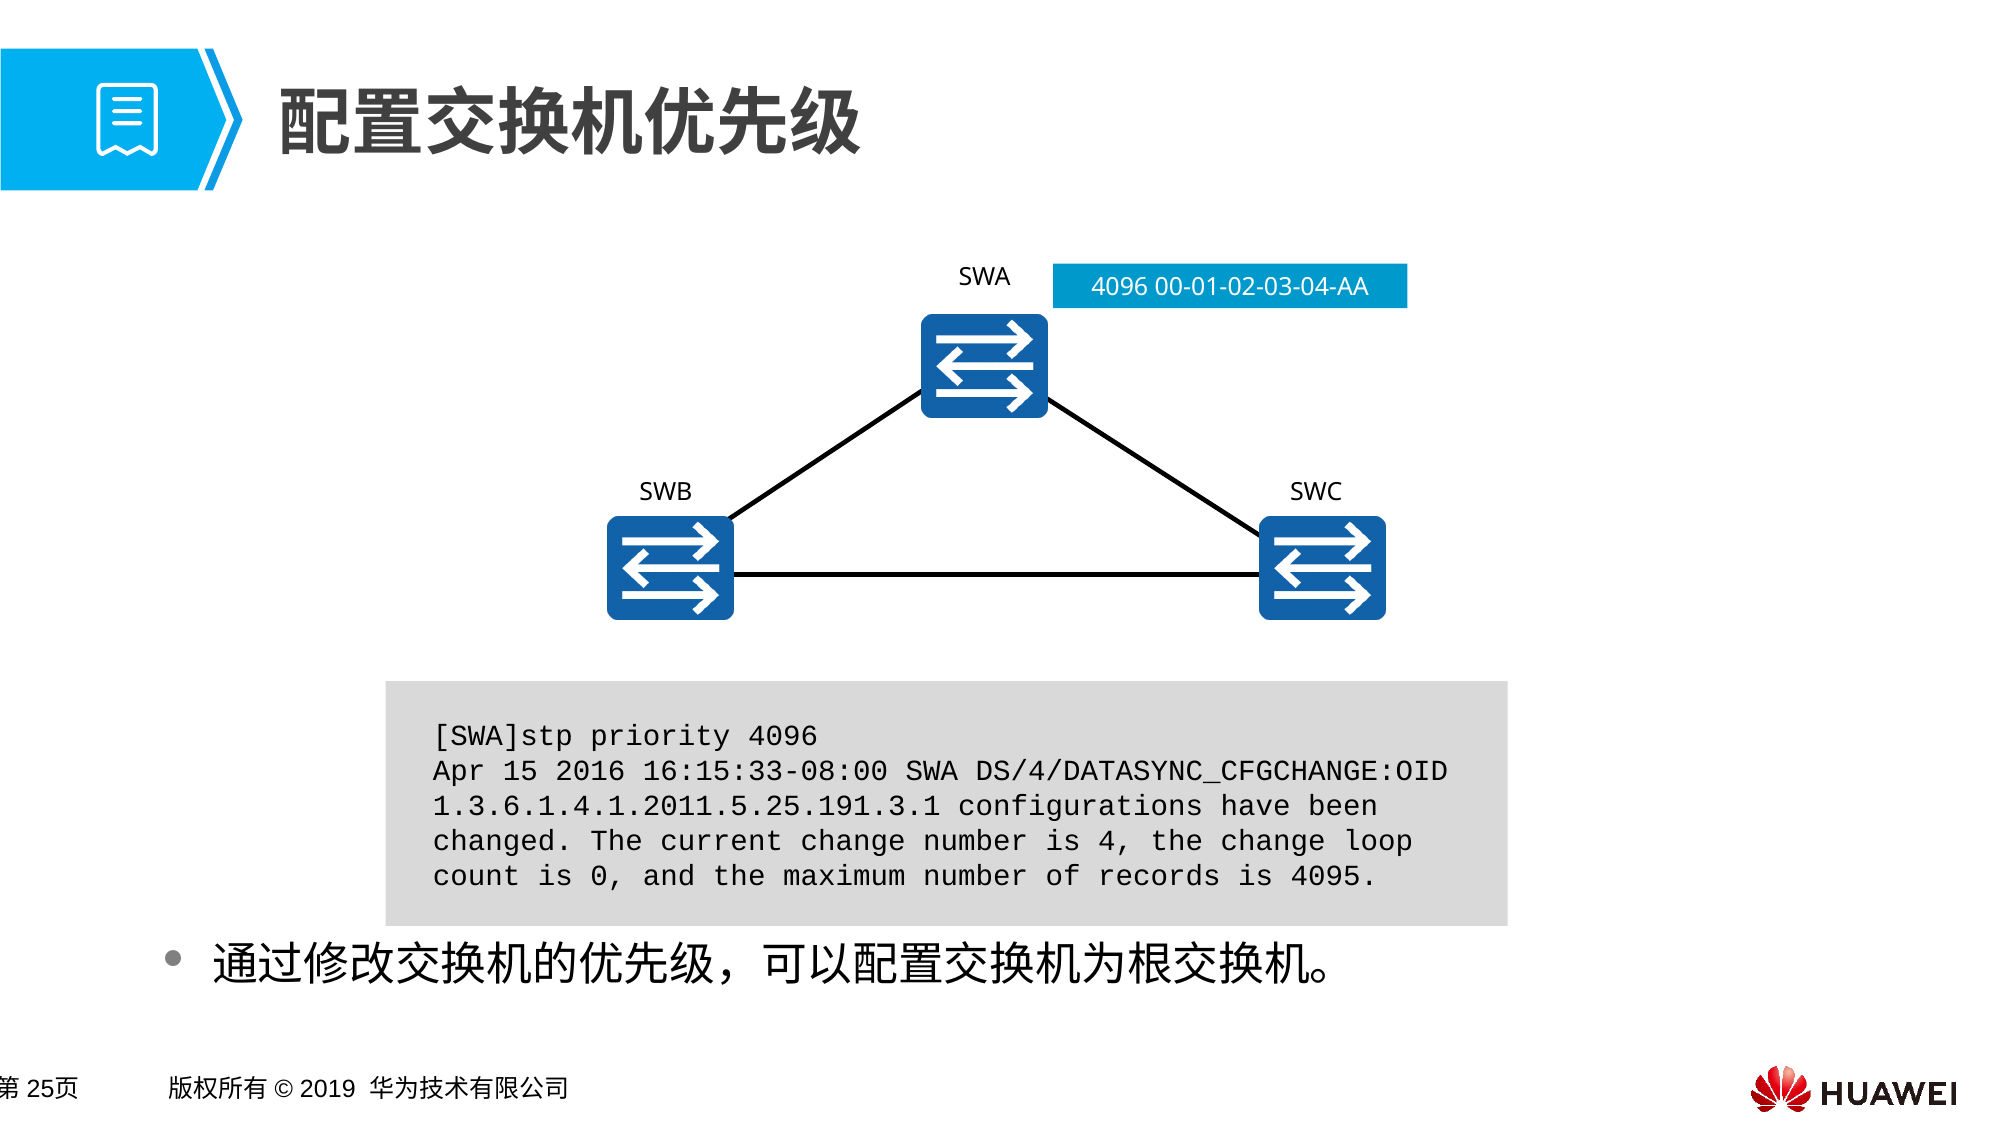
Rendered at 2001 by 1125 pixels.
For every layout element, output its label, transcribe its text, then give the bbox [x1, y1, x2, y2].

text_box SWC [1289, 467, 1358, 513]
list 通过修改交换机的优先级，可以配置交换机为根交换机。 [149, 202, 1883, 971]
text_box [989, 361, 1284, 551]
picture [921, 314, 1048, 419]
text_box SWA [943, 252, 1026, 298]
text_box [SWA]stp priority 4096 Apr 15 2016 16:15:33-08:00 SWA DS/4/DATASYNC_CFGCHANGE:OID 1.3.6.1.4.1.2011.5.25.191.3.1 configurations have been changed. The current change number is 4, the change loop count is 0, and the maximum number of records is 4095. [385, 681, 1508, 926]
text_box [680, 361, 966, 551]
text_box SWB [624, 467, 675, 513]
picture [607, 516, 735, 620]
text_box 4096 00-01-02-03-04-AA [1053, 263, 1408, 309]
title 配置交换机优先级 [261, 67, 1875, 173]
picture [1258, 516, 1386, 620]
picture [1751, 1066, 1956, 1112]
